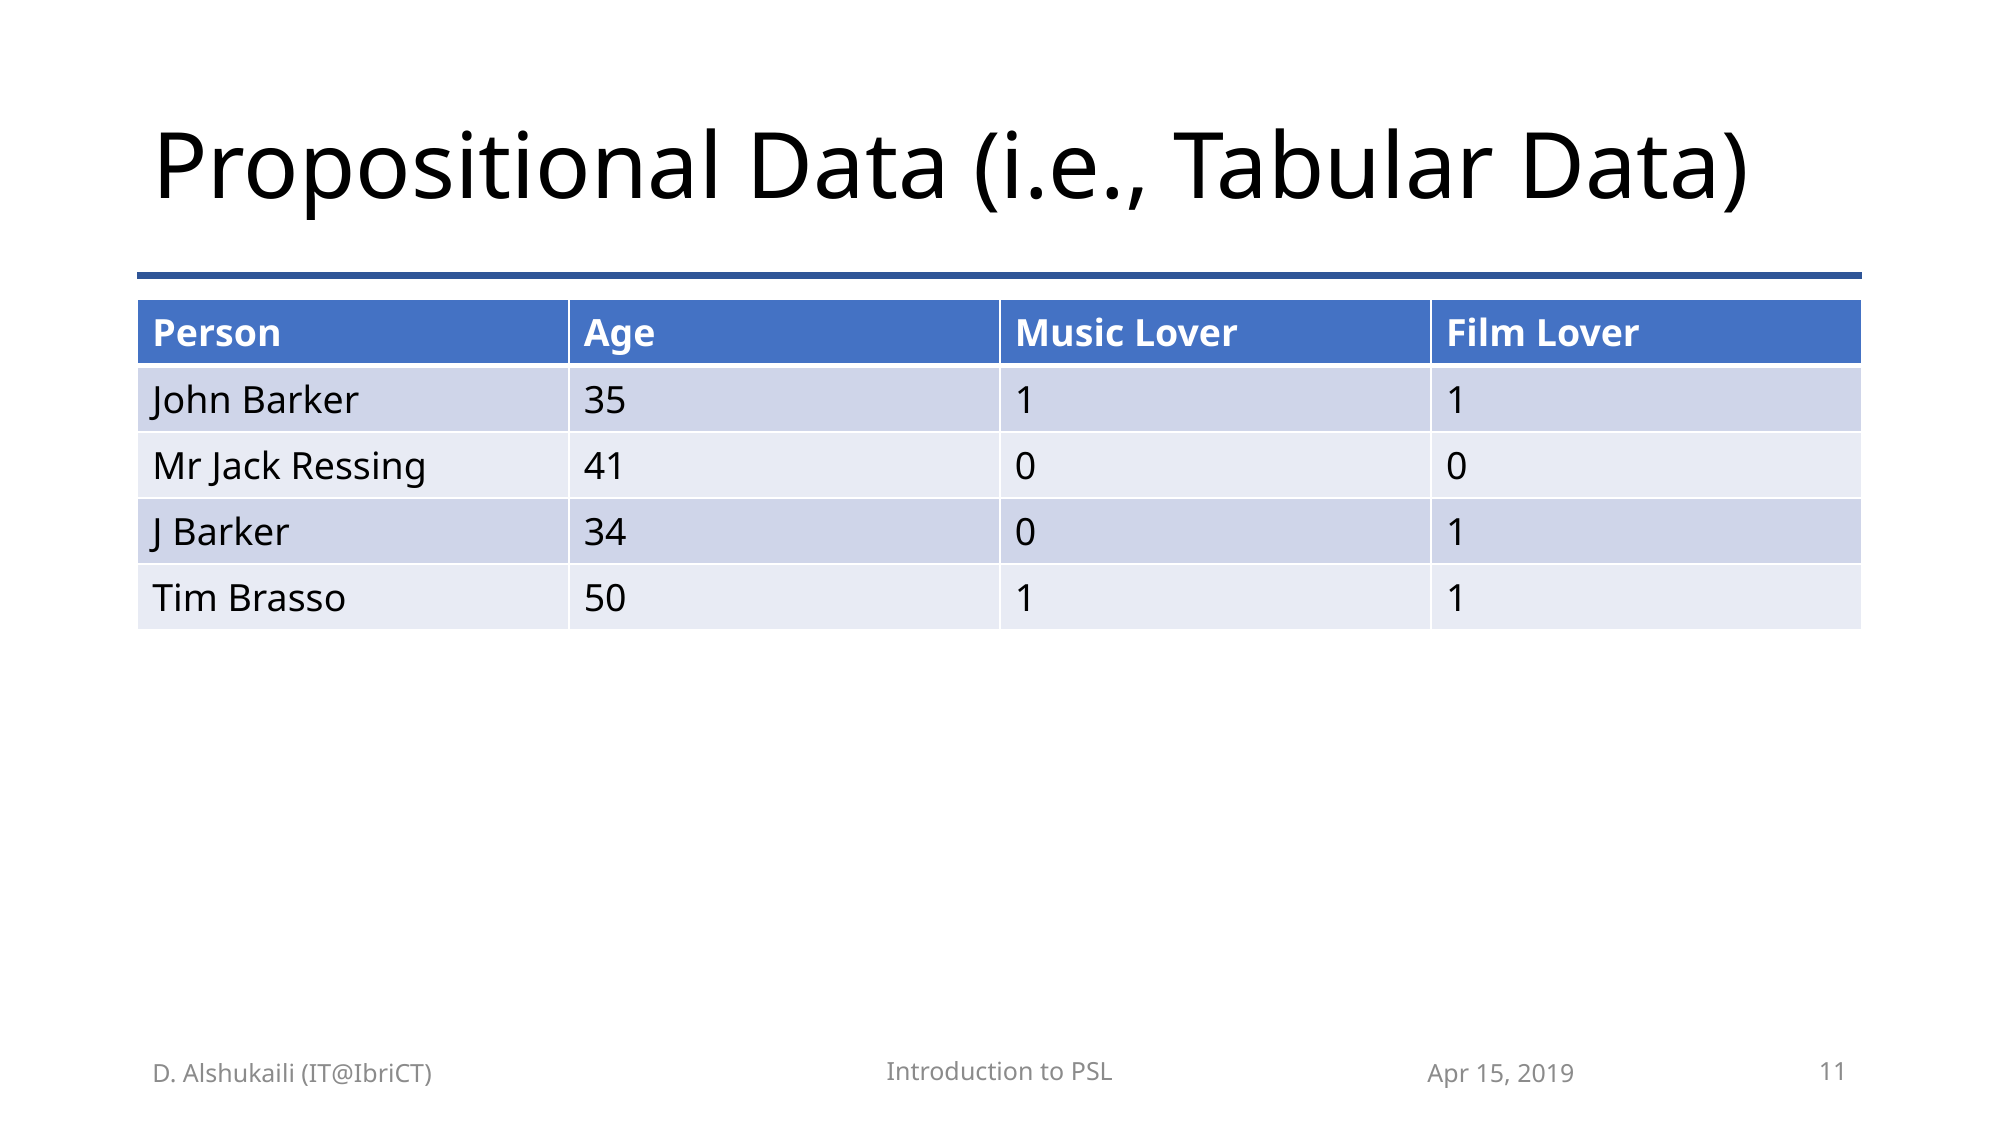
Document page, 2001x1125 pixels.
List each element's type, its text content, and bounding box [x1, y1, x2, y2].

table_cell 35 [570, 368, 999, 431]
table_header Music Lover [1001, 300, 1430, 363]
table_cell 1 [1001, 565, 1430, 629]
slide_number 11 [1412, 1042, 1863, 1103]
table_header Person [138, 300, 568, 363]
footer Introduction to PSL [662, 1042, 1338, 1103]
table_cell John Barker [138, 368, 568, 431]
table_cell J Barker [138, 499, 568, 563]
table_header Film Lover [1432, 300, 1861, 363]
table_header Age [570, 300, 999, 363]
table_cell 50 [570, 565, 999, 629]
table_cell 1 [1432, 499, 1861, 563]
title Propositional Data (i.e., Tabular Data) [137, 59, 1863, 278]
table_cell 34 [570, 499, 999, 563]
table_cell 1 [1432, 368, 1861, 431]
table_cell 1 [1432, 565, 1861, 629]
table_cell 0 [1001, 499, 1430, 563]
table_cell 41 [570, 433, 999, 497]
table_cell 1 [1001, 368, 1430, 431]
table_cell 0 [1001, 433, 1430, 497]
table_cell Tim Brasso [138, 565, 568, 629]
table_cell 0 [1432, 433, 1861, 497]
table_cell Mr Jack Ressing [138, 433, 568, 497]
